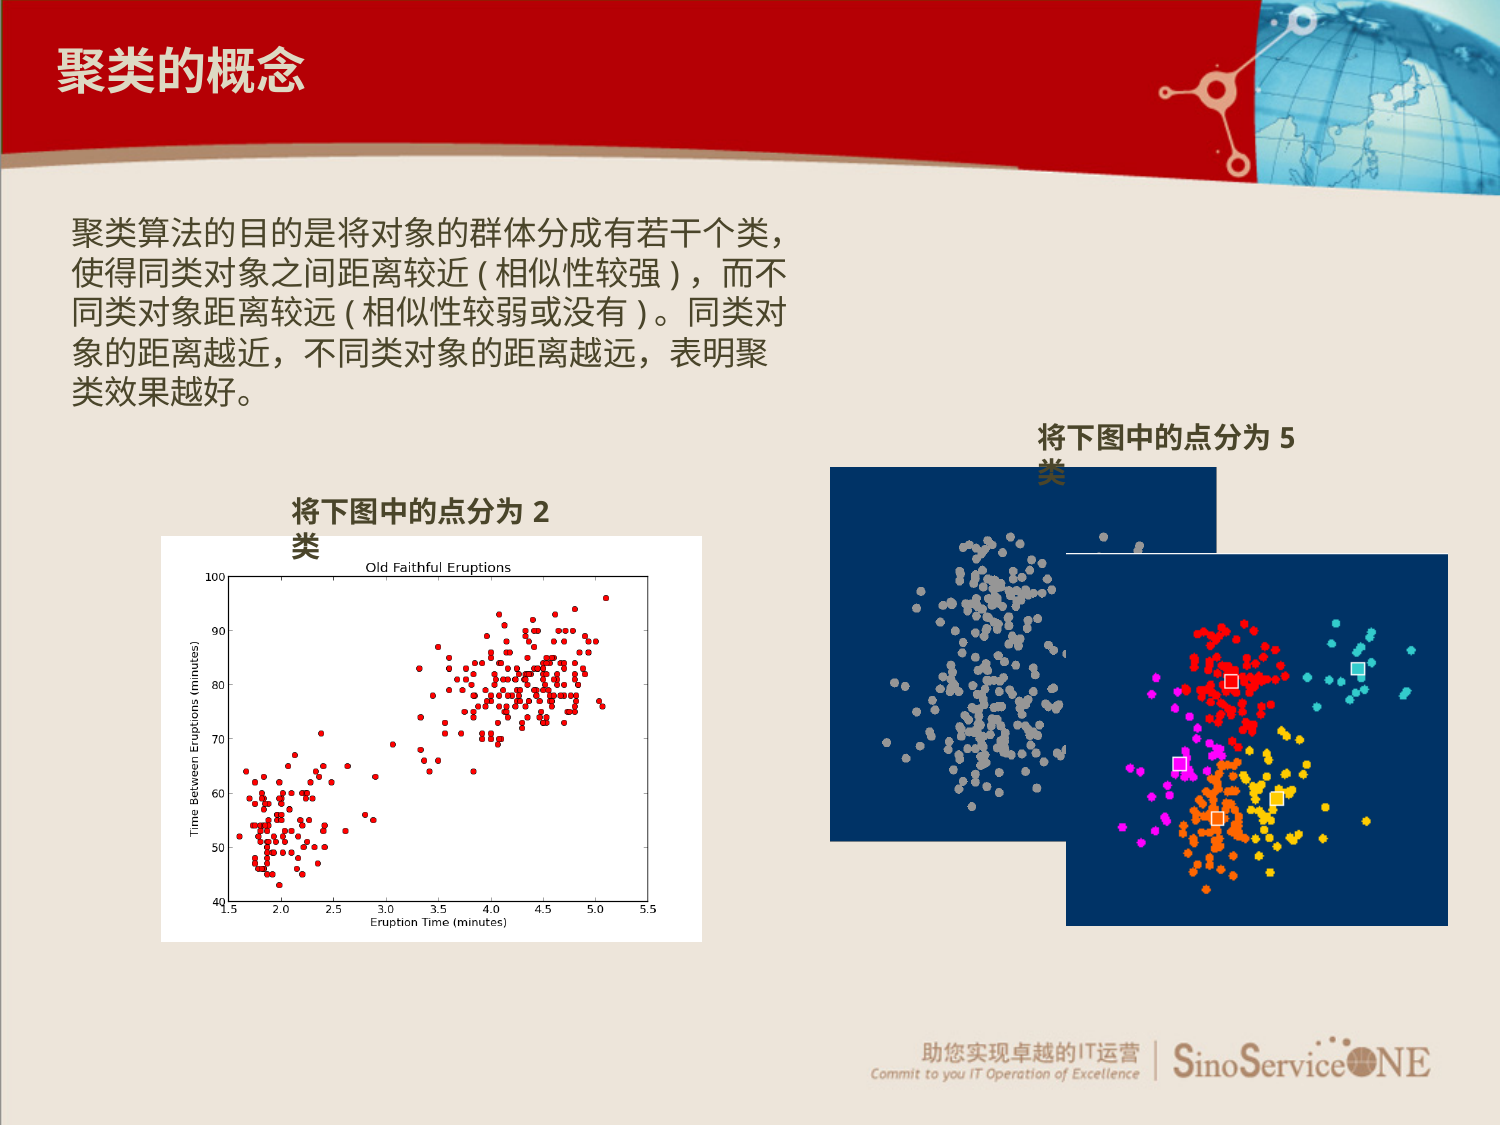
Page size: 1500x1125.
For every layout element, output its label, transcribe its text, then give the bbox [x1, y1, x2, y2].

text_box 聚类算法的目的是将对象的群体分成有若干个类，使得同类对象之间距离较近(相似性较强)，而不同类对象距离较远(相似性较弱或没有)。同类对象的距离越近，不同类对象的距离越远，表明聚类效果越好。 [56, 204, 807, 419]
picture [0, 0, 1500, 1125]
text_box 将下图中的点分为2类 [276, 486, 586, 536]
text_box 将下图中的点分为5类 [1023, 411, 1333, 497]
title 聚类的概念 [41, 30, 1105, 108]
